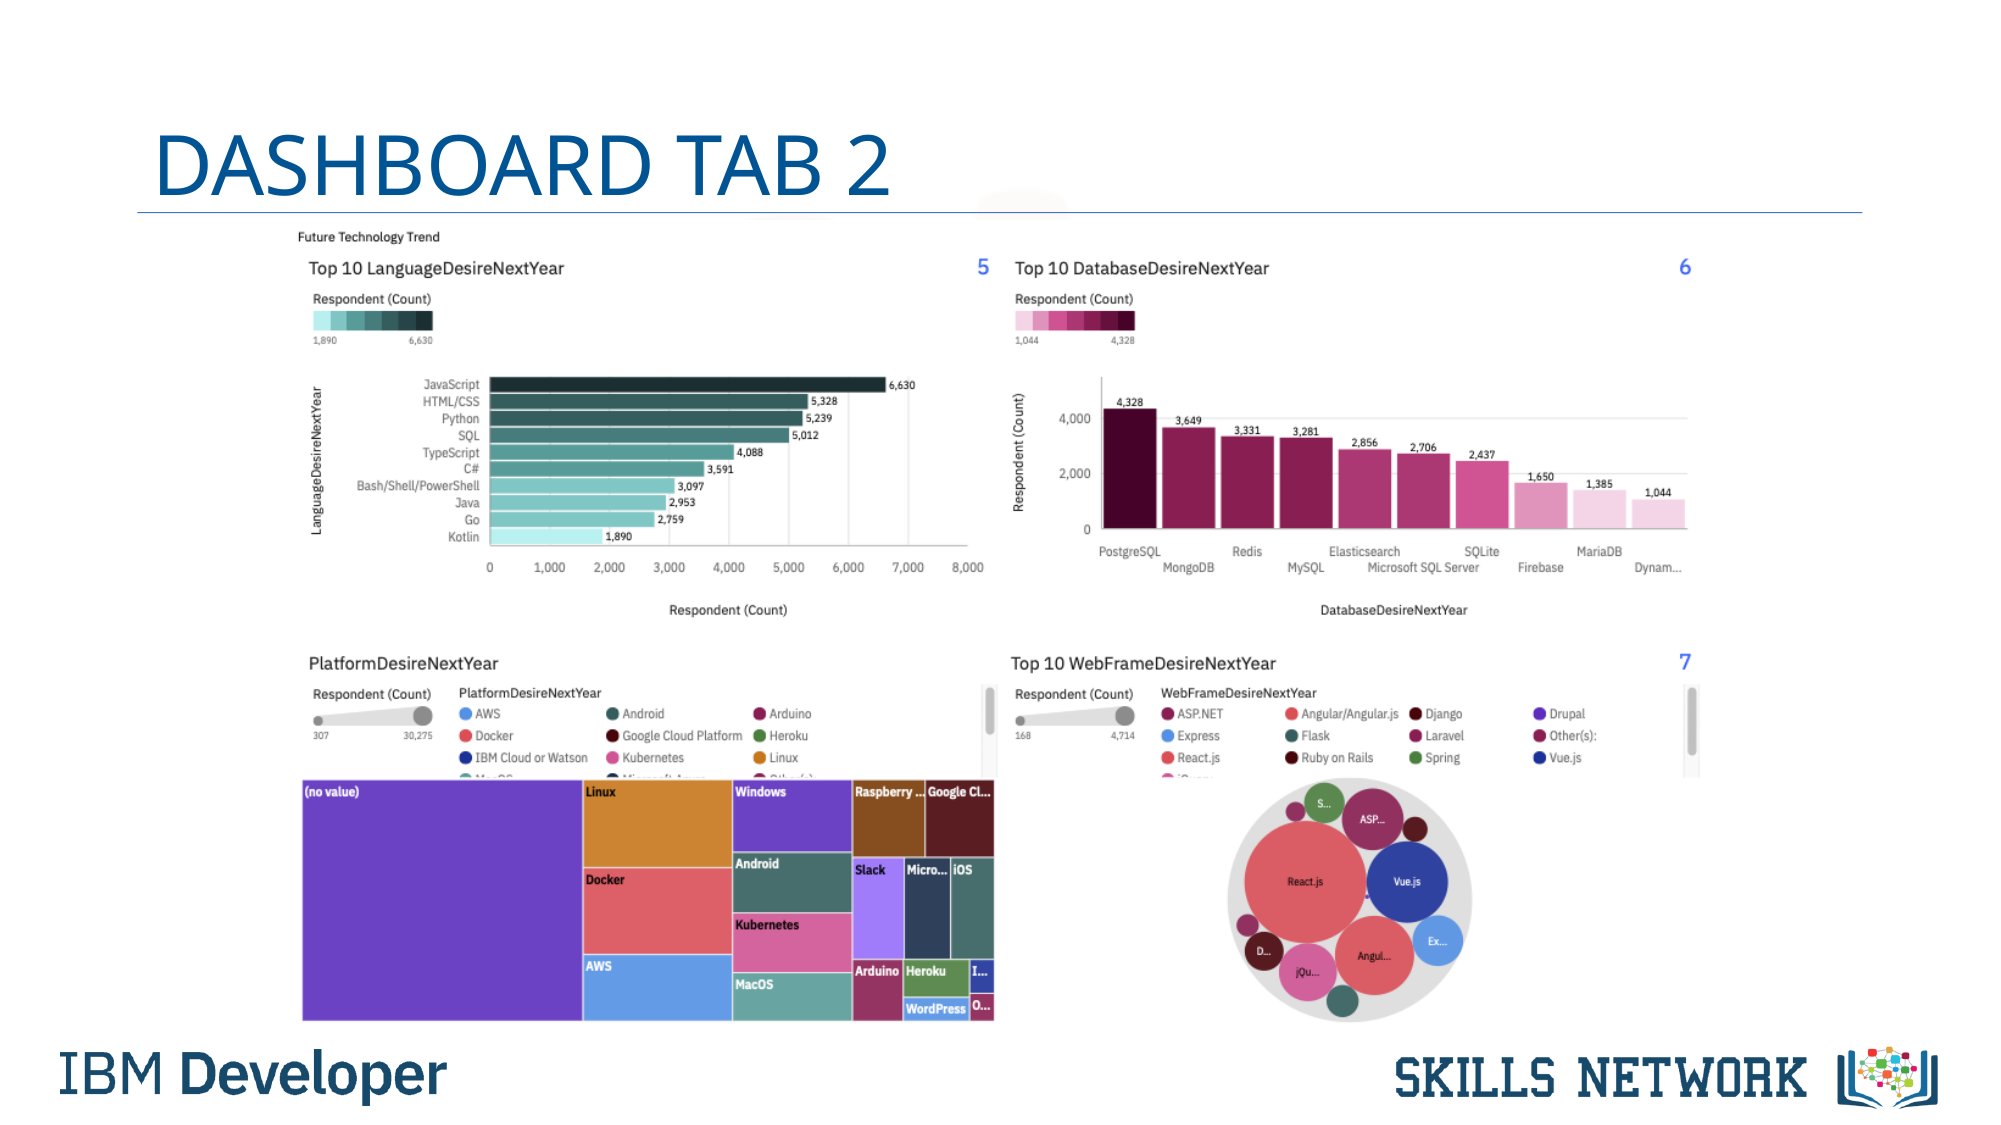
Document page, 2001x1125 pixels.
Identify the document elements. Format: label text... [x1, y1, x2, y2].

title DASHBOARD TAB 2 [137, 59, 1863, 278]
picture [254, 220, 1746, 1041]
picture [55, 1045, 459, 1108]
picture [1390, 1045, 1945, 1111]
